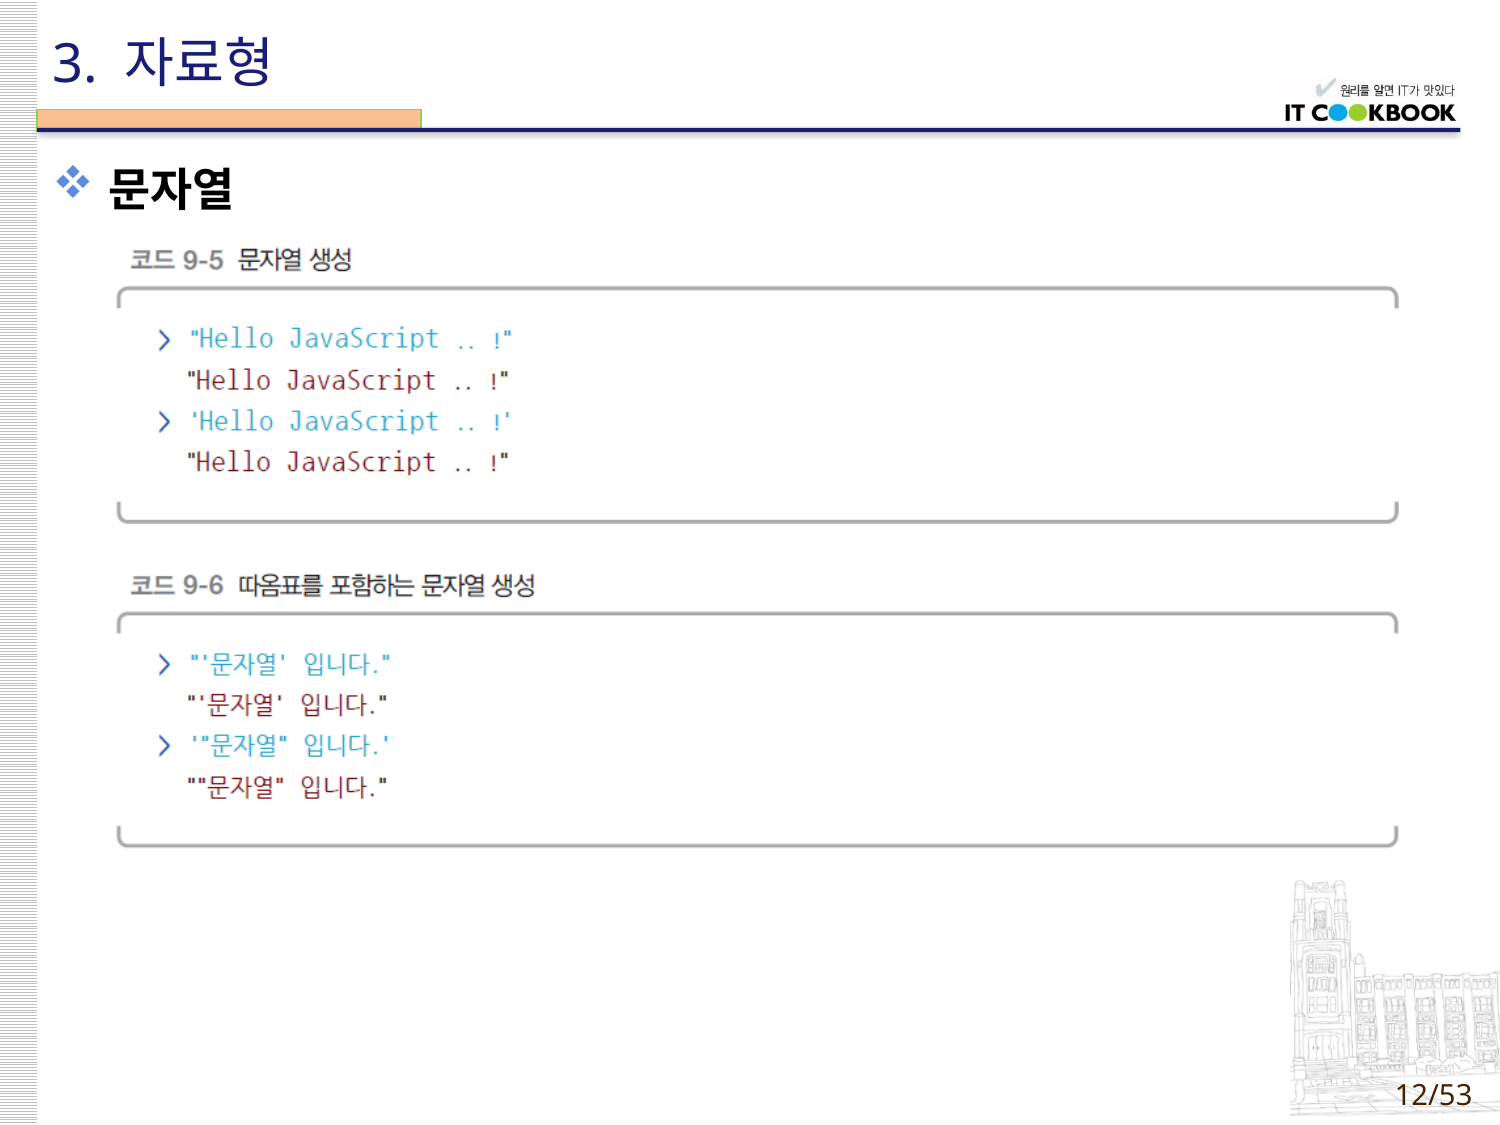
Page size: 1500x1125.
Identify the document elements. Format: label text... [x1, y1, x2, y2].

picture [115, 570, 1400, 851]
picture [115, 245, 1399, 524]
title 3. 자료형 [37, 13, 1278, 109]
list 문자열 [37, 152, 1463, 1091]
picture [1290, 874, 1500, 1125]
picture [1281, 75, 1459, 123]
